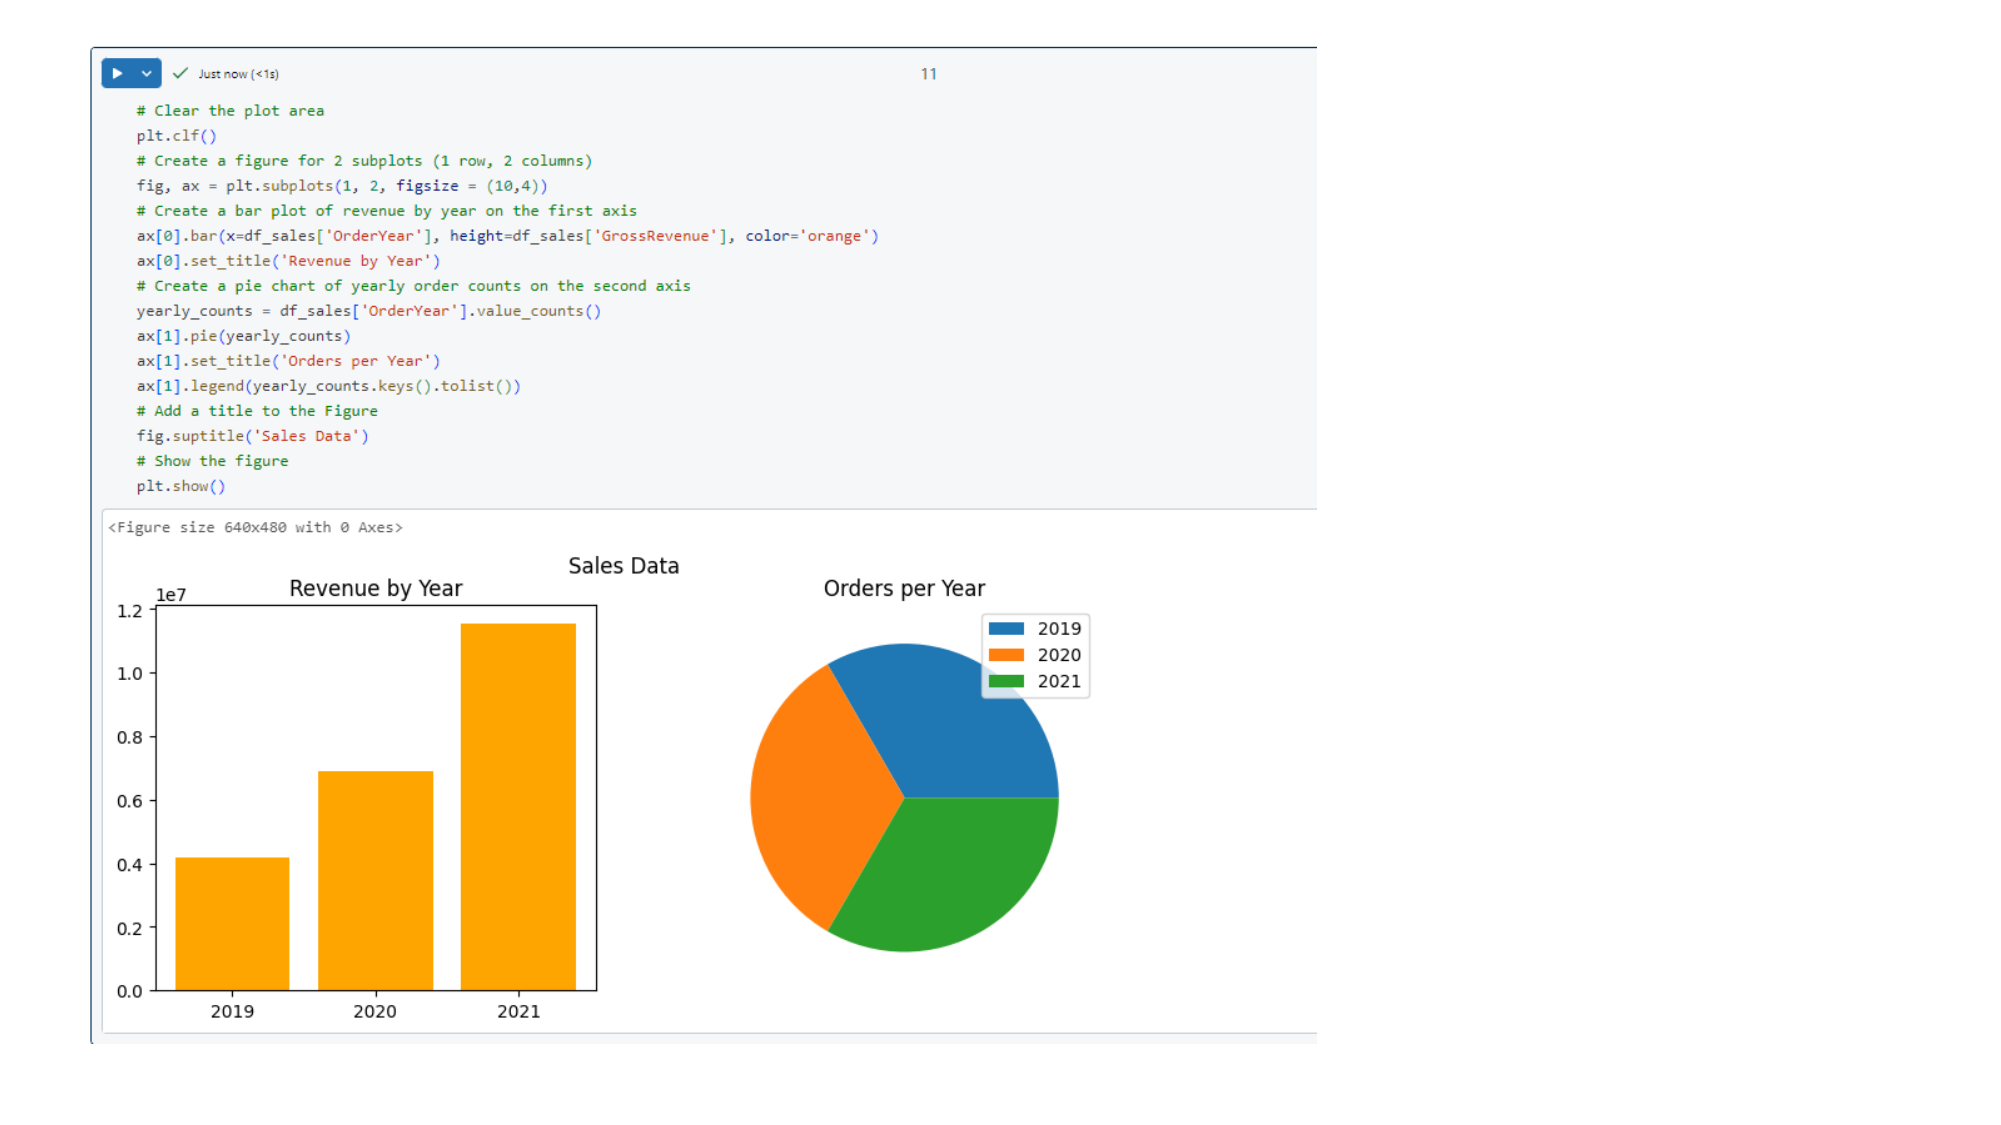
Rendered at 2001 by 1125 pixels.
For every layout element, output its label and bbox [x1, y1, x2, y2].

picture [83, 42, 1317, 1044]
